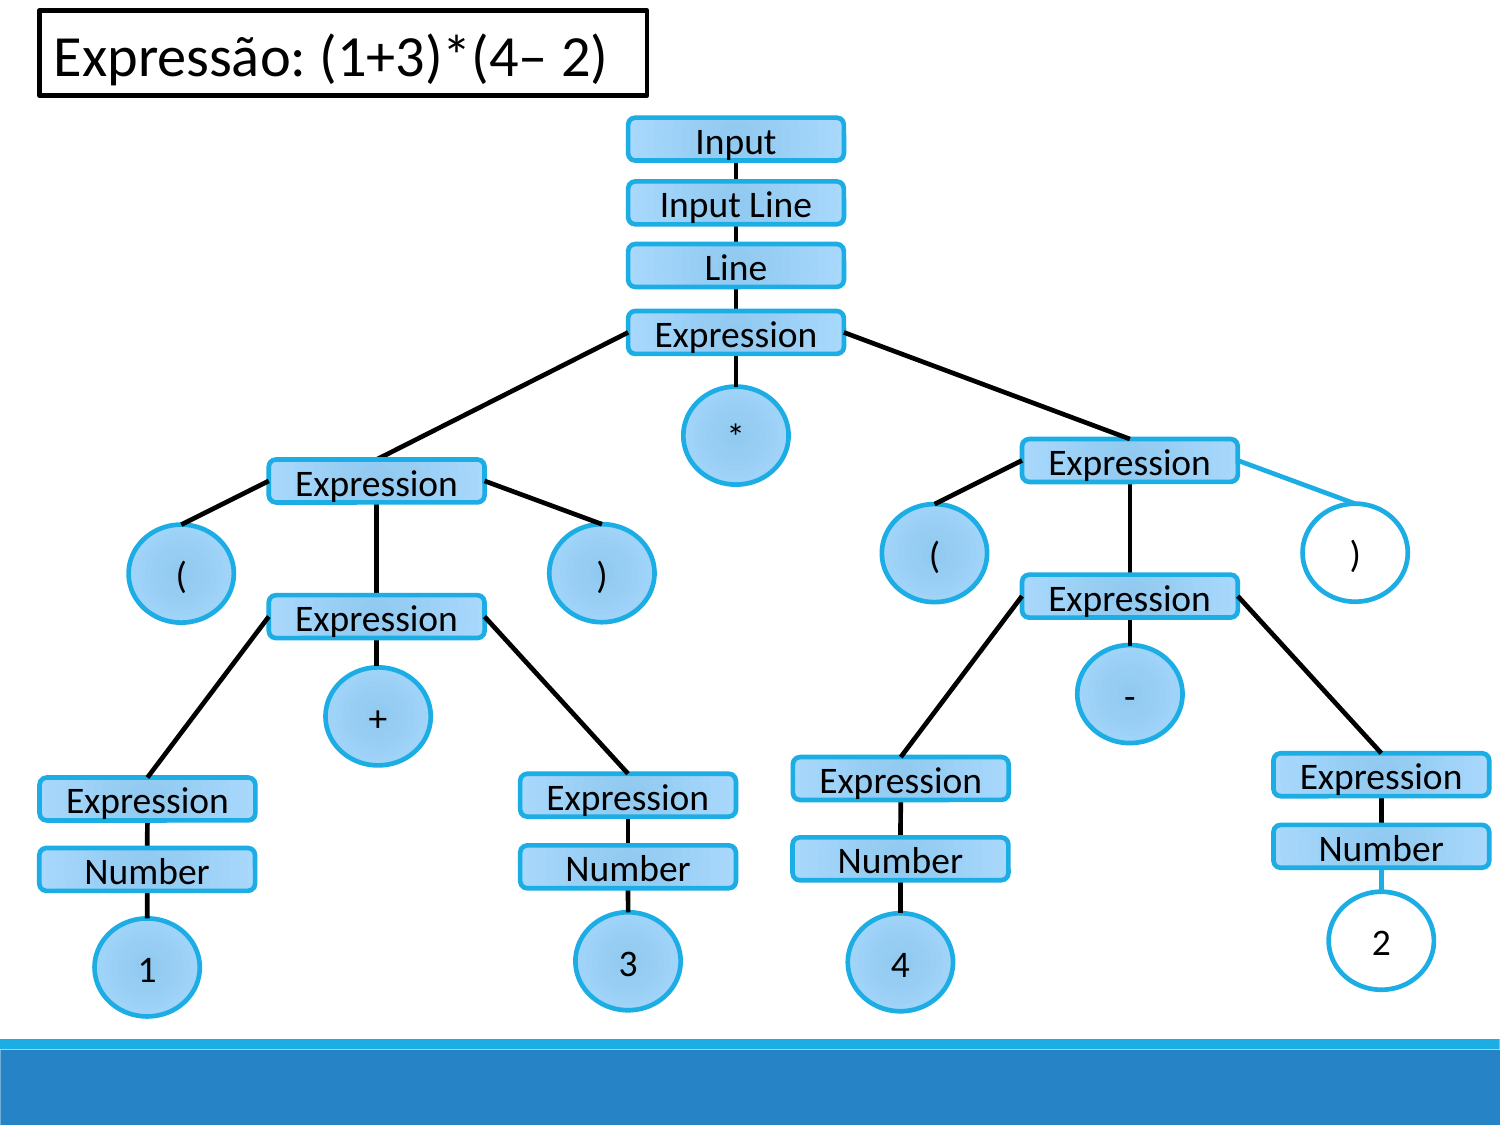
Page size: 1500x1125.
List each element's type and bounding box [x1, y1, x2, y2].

text_box [38, 116, 1491, 1018]
text_box [39, 10, 648, 96]
